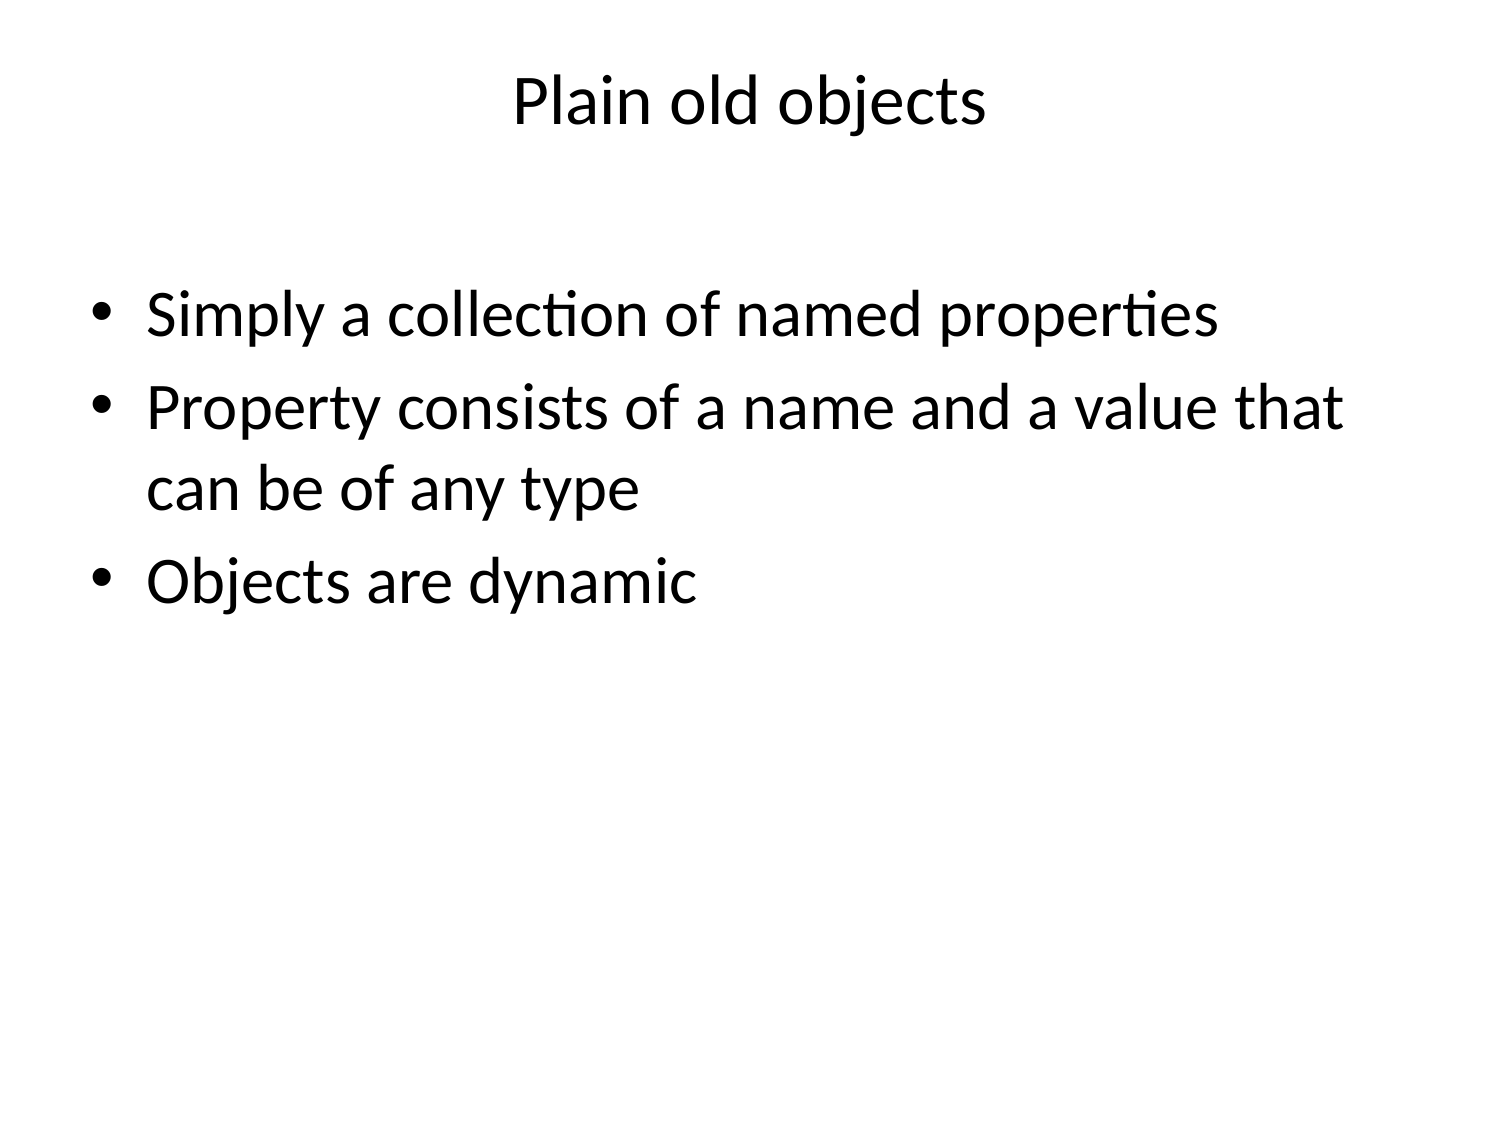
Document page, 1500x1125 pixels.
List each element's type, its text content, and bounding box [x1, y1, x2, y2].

title Plain old objects [75, 45, 1425, 233]
list Simply a collection of named properties Property consists of a name and a value that can be of any type Objects are dynamic [75, 262, 1425, 1005]
